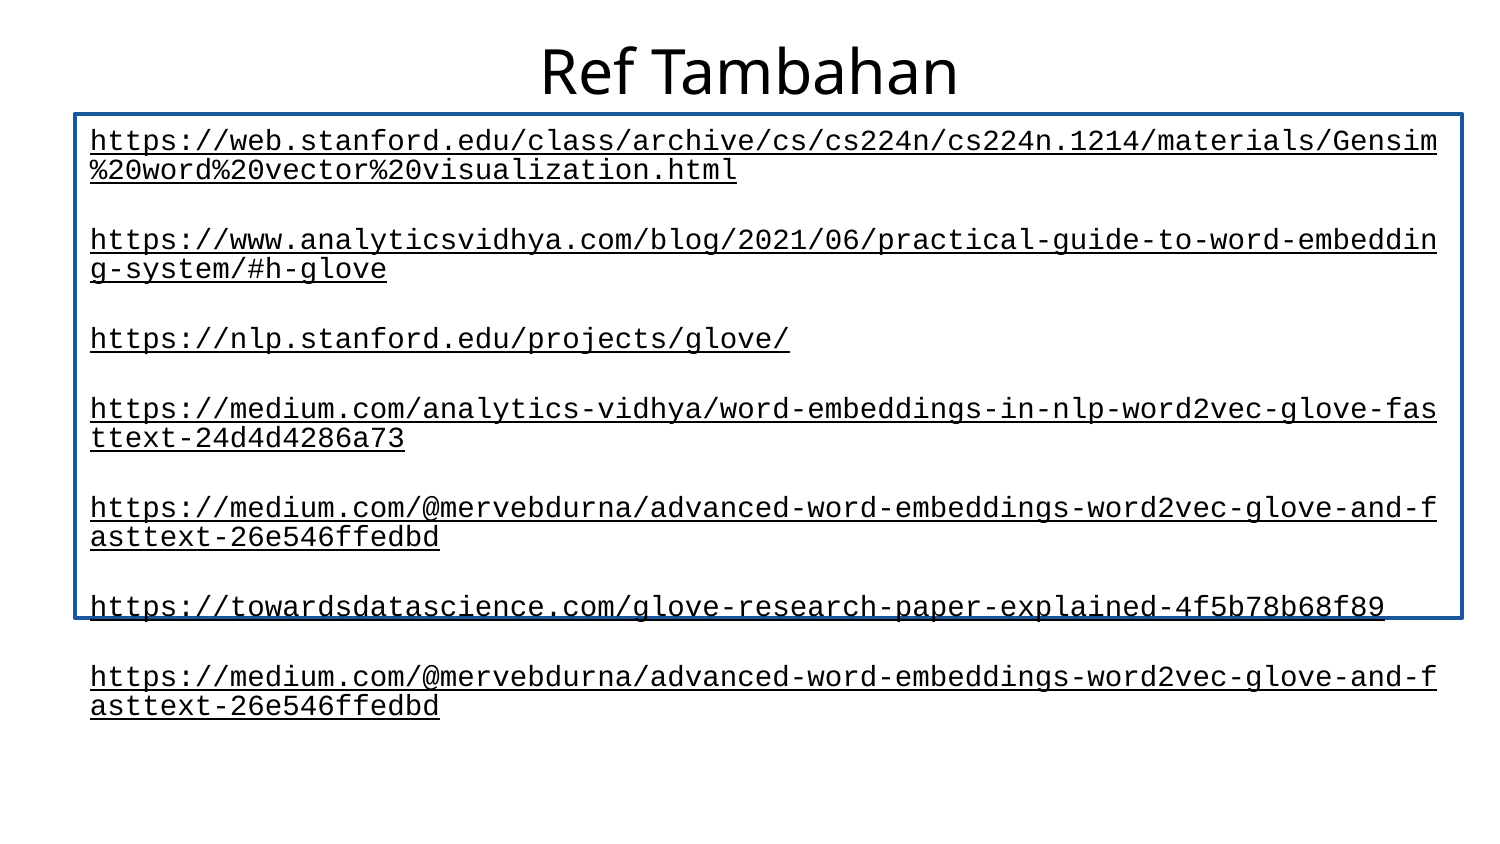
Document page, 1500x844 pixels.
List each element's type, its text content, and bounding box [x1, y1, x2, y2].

text_box https://web.stanford.edu/class/archive/cs/cs224n/cs224n.1214/materials/Gensim%20word%20vector%20visualization.html https://www.analyticsvidhya.com/blog/2021/06/practical-guide-to-word-embedding-system/#h-glove https://nlp.stanford.edu/projects/glove/ https://medium.com/analytics-vidhya/word-embeddings-in-nlp-word2vec-glove-fasttext-24d4d4286a73 https://medium.com/@mervebdurna/advanced-word-embeddings-word2vec-glove-and-fasttext-26e546ffedbd https://towardsdatascience.com/glove-research-paper-explained-4f5b78b68f89 https://medium.com/@mervebdurna/advanced-word-embeddings-word2vec-glove-and-fasttext-26e546ffedbd [73, 112, 1464, 620]
title Ref Tambahan [75, 67, 1425, 112]
